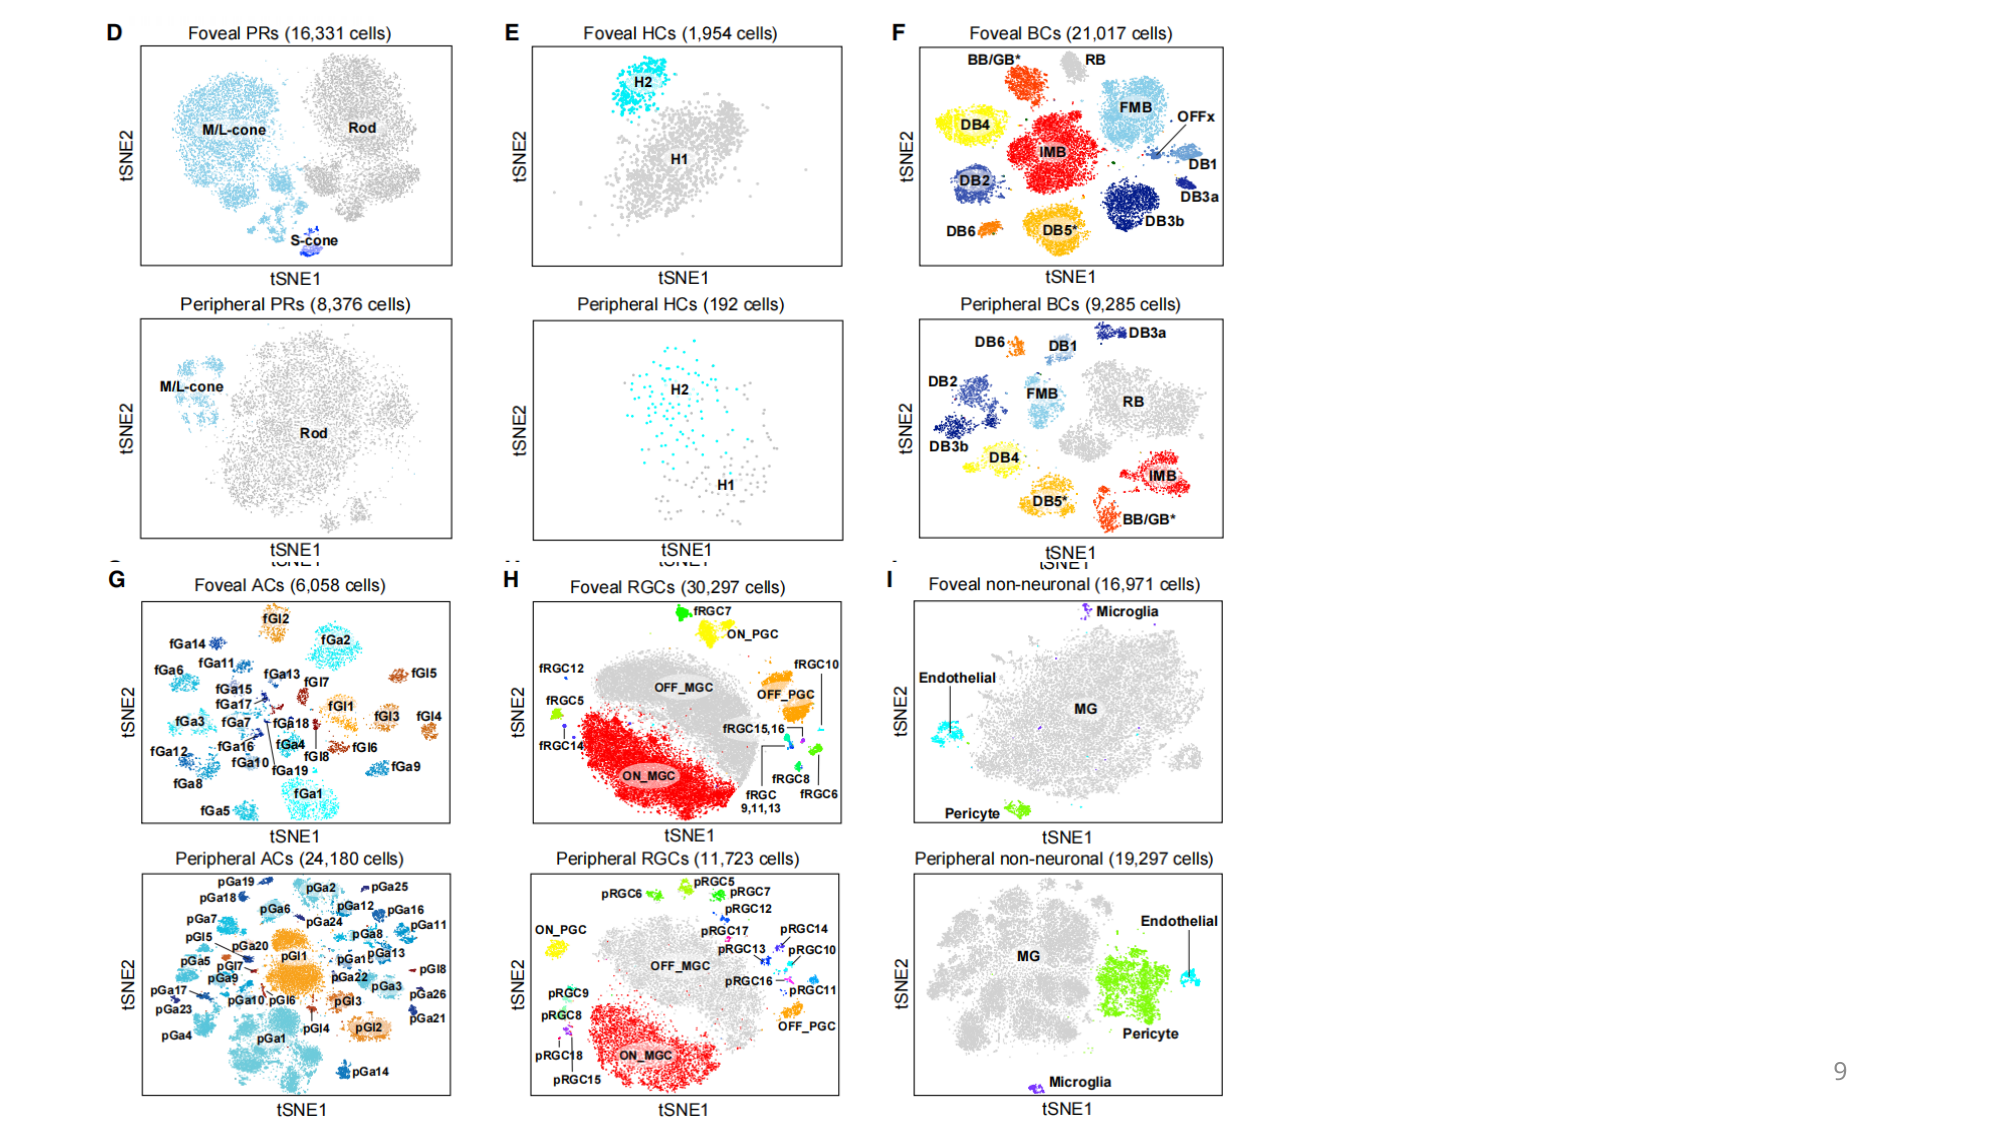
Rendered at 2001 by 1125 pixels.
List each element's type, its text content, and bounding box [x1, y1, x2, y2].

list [102, 16, 1235, 562]
slide_number 9 [1412, 1042, 1863, 1103]
picture [102, 562, 1235, 1125]
